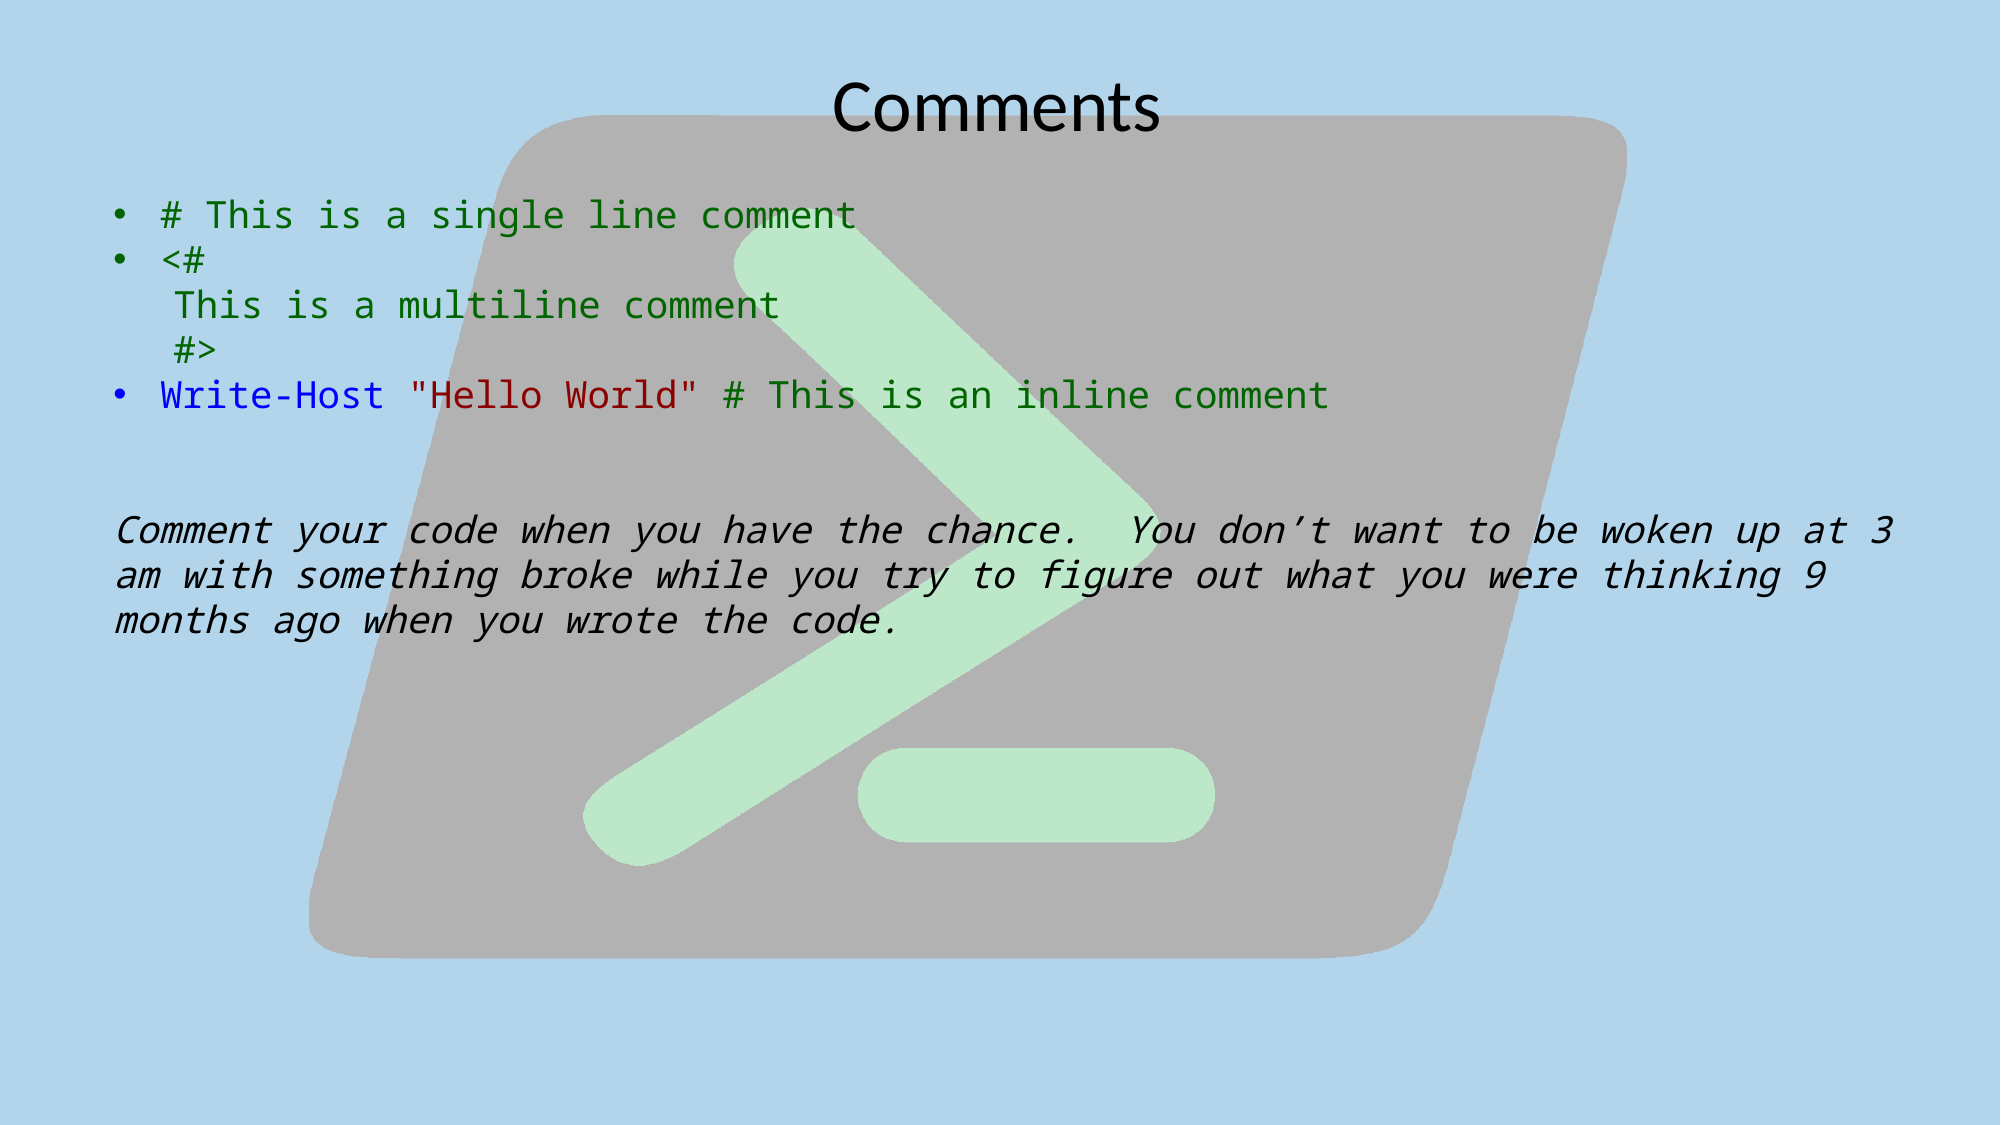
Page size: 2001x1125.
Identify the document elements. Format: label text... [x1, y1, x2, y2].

text_box Comments # This is a single line comment <# This is a multiline comment #> Write-Host "Hello World" # This is an inline comment Comment your code when you have the chance. You don’t want to be woken up at 3 am with something broke while you try to figure out what you were thinking 9 months ago when you wrote the code. [23, 48, 1972, 799]
